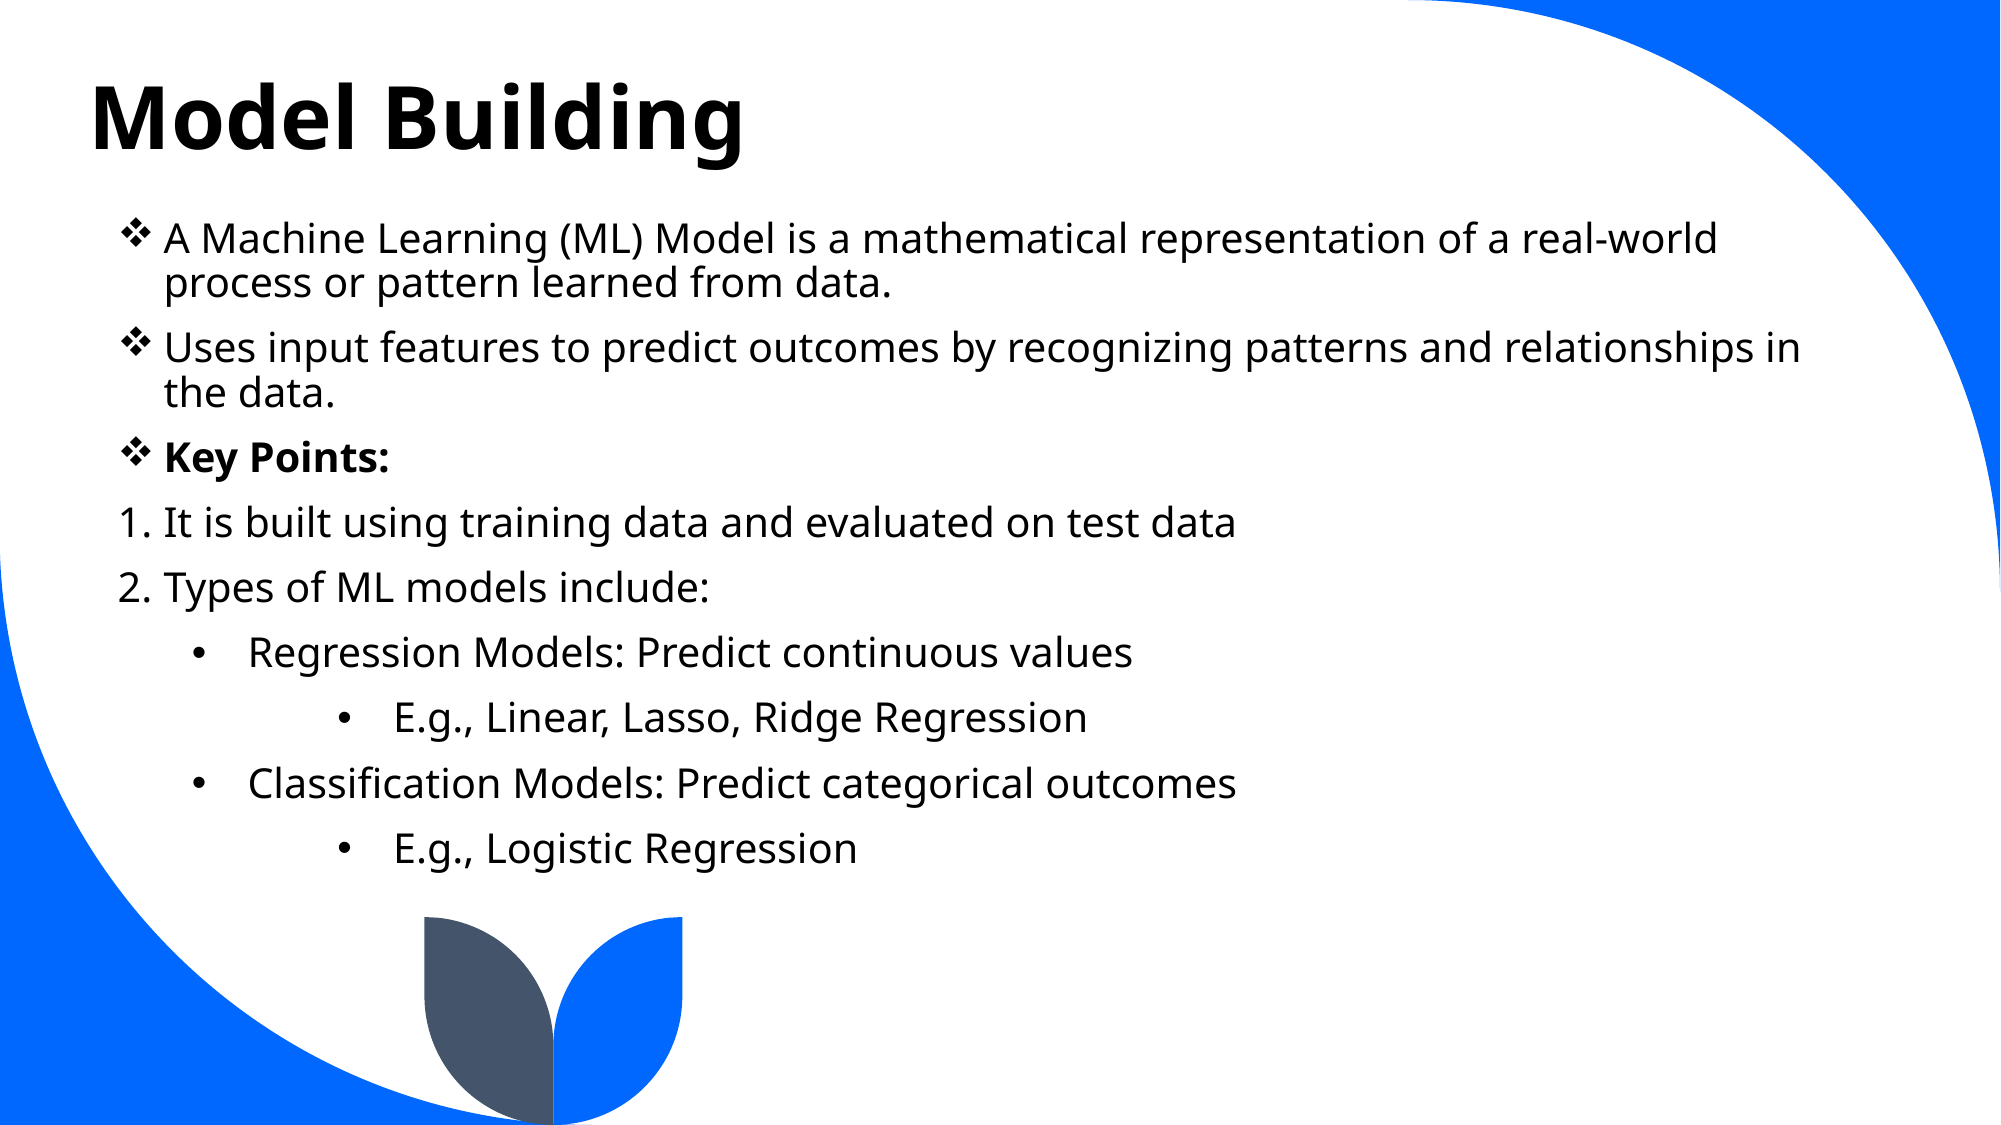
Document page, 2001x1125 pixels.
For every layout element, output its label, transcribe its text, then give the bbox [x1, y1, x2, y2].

title Model Building [73, 75, 1886, 174]
list A Machine Learning (ML) Model is a mathematical representation of a real-world process or pattern learned from data. Uses input features to predict outcomes by recognizing patterns and relationships in the data. Key Points: It is built using training data and evaluated on test data Types of ML models include: Regression Models: Predict continuous values E.g., Linear, Lasso, Ridge Regression Classification Models: Predict categorical outcomes E.g., Logistic Regression [102, 210, 1835, 887]
